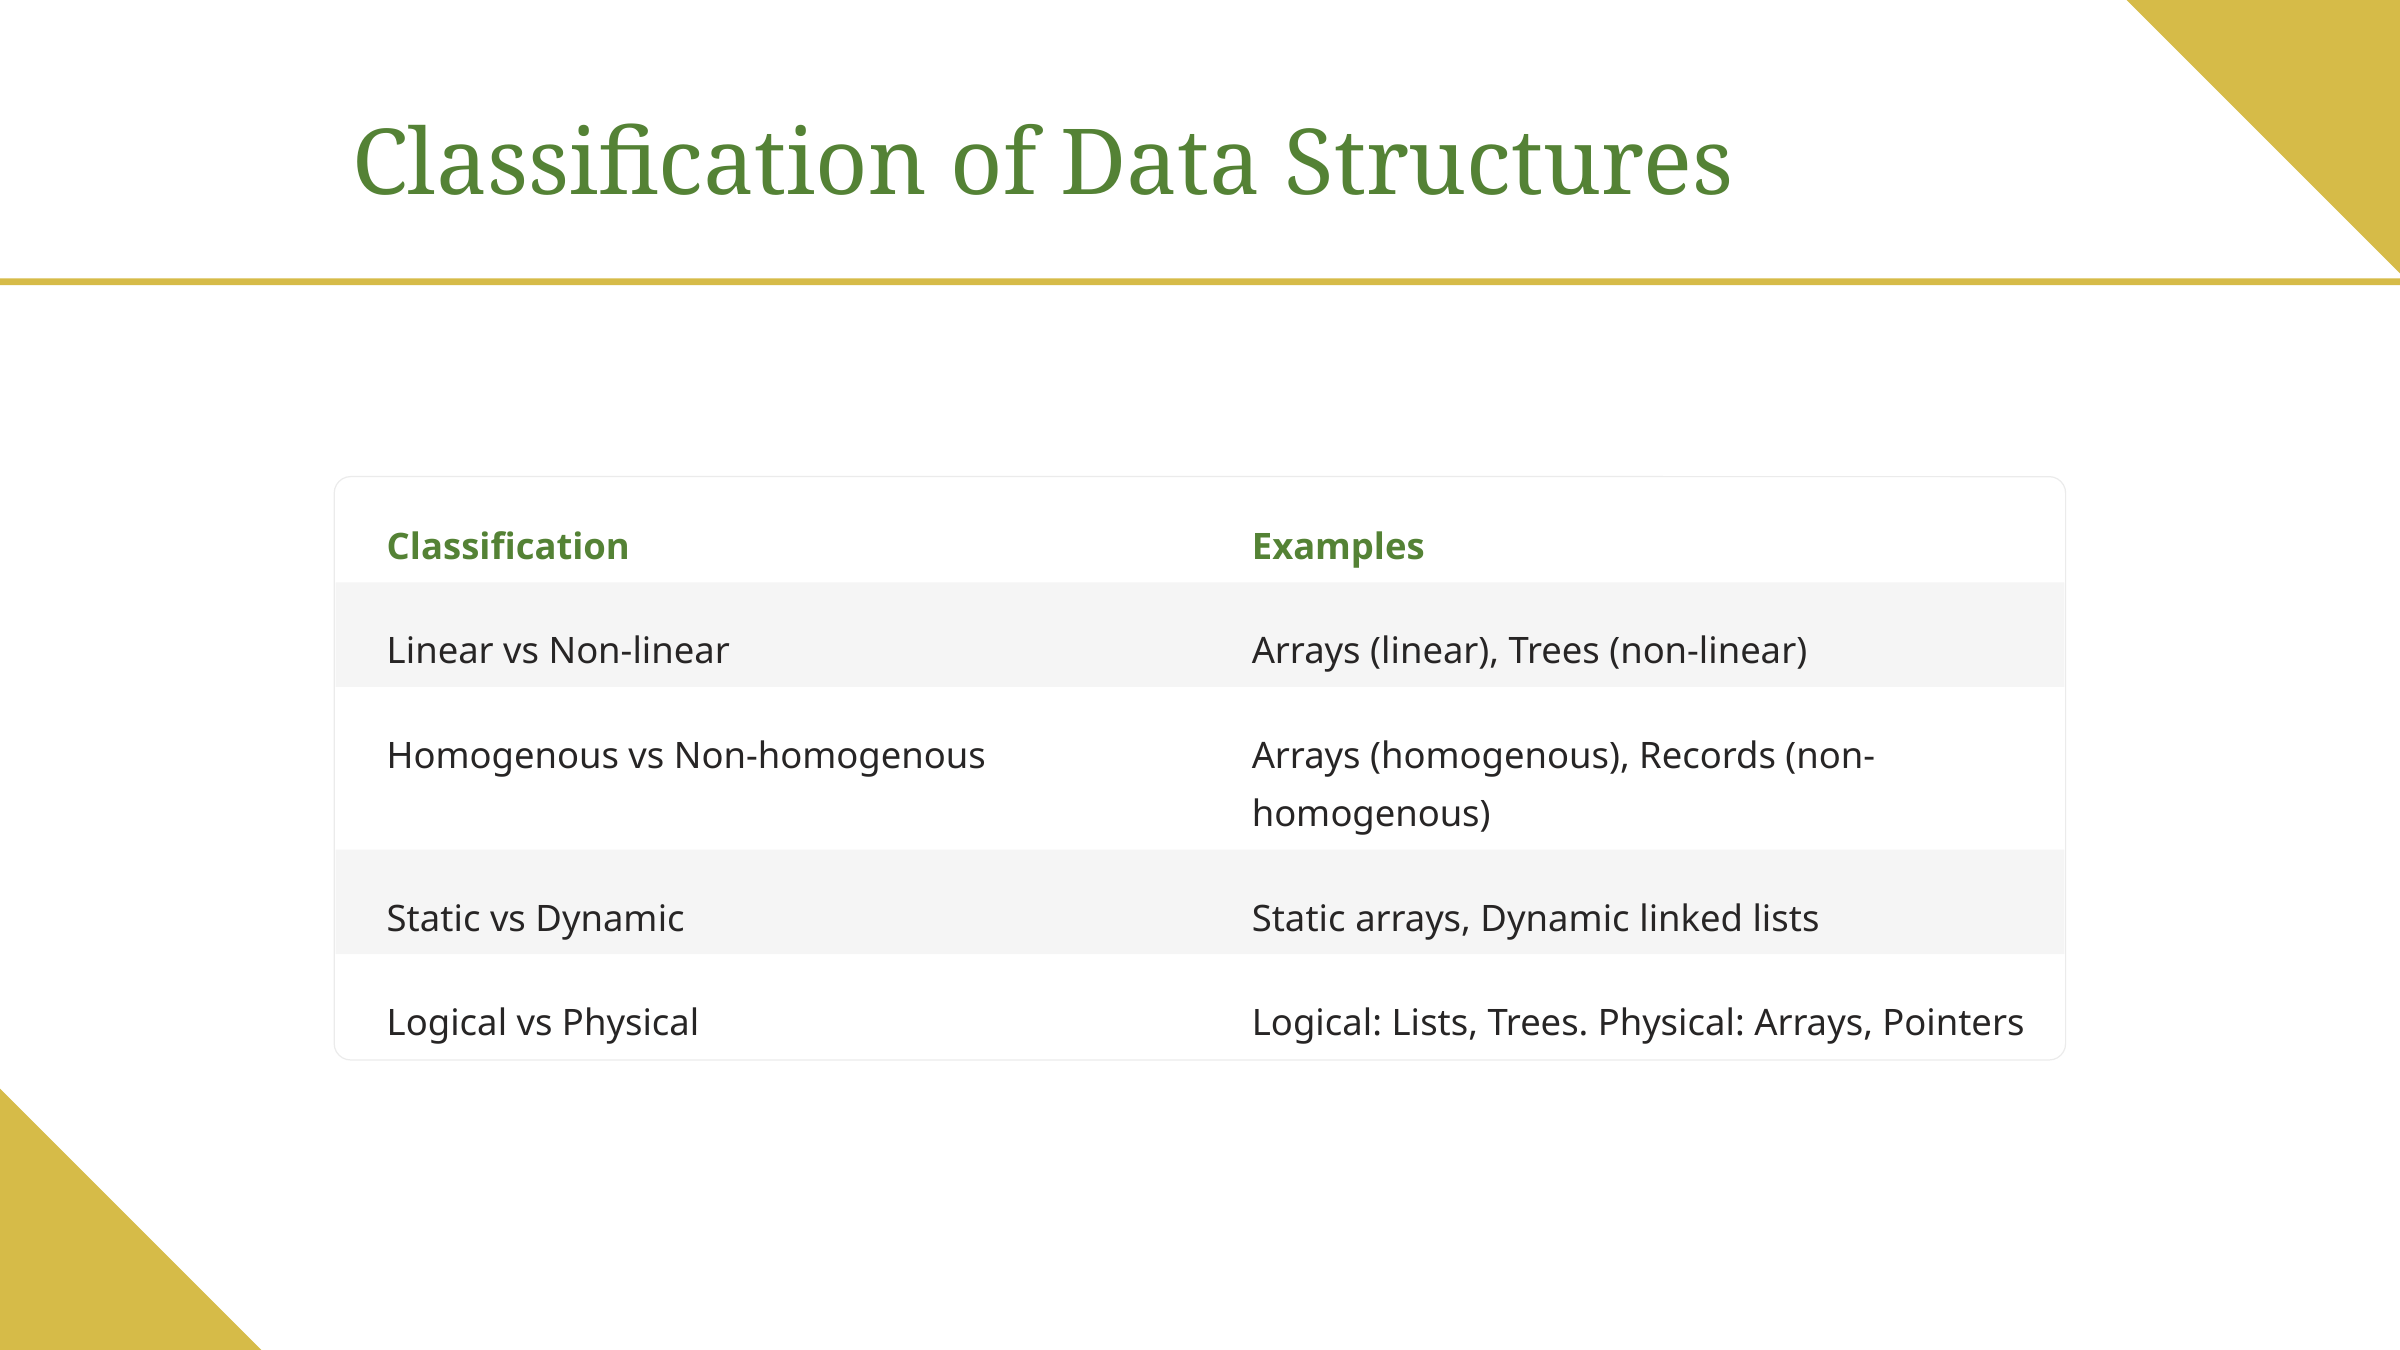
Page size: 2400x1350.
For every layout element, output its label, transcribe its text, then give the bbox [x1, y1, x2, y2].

text_box [0, 1088, 262, 1350]
text_box Arrays (homogenous), Records (non-homogenous) [1237, 710, 2028, 827]
text_box Arrays (linear), Trees (non-linear) [1237, 605, 2028, 664]
text_box Classification of Data Structures [337, 91, 1633, 205]
text_box Homogenous vs Non-homogenous [371, 710, 1163, 769]
text_box Static arrays, Dynamic linked lists [1237, 872, 2028, 932]
text_box [0, 278, 2400, 286]
text_box [335, 849, 2065, 954]
text_box Linear vs Non-linear [371, 605, 1163, 664]
text_box [335, 582, 2065, 686]
text_box Static vs Dynamic [371, 872, 1163, 932]
text_box Examples [1237, 501, 2028, 560]
text_box Logical: Lists, Trees. Physical: Arrays, Pointers [1237, 977, 2028, 1036]
text_box Classification [371, 501, 1163, 560]
text_box [335, 686, 2065, 849]
text_box Logical vs Physical [371, 977, 1163, 1036]
text_box [335, 477, 2065, 582]
text_box [2126, 0, 2400, 274]
text_box [335, 954, 2065, 1059]
